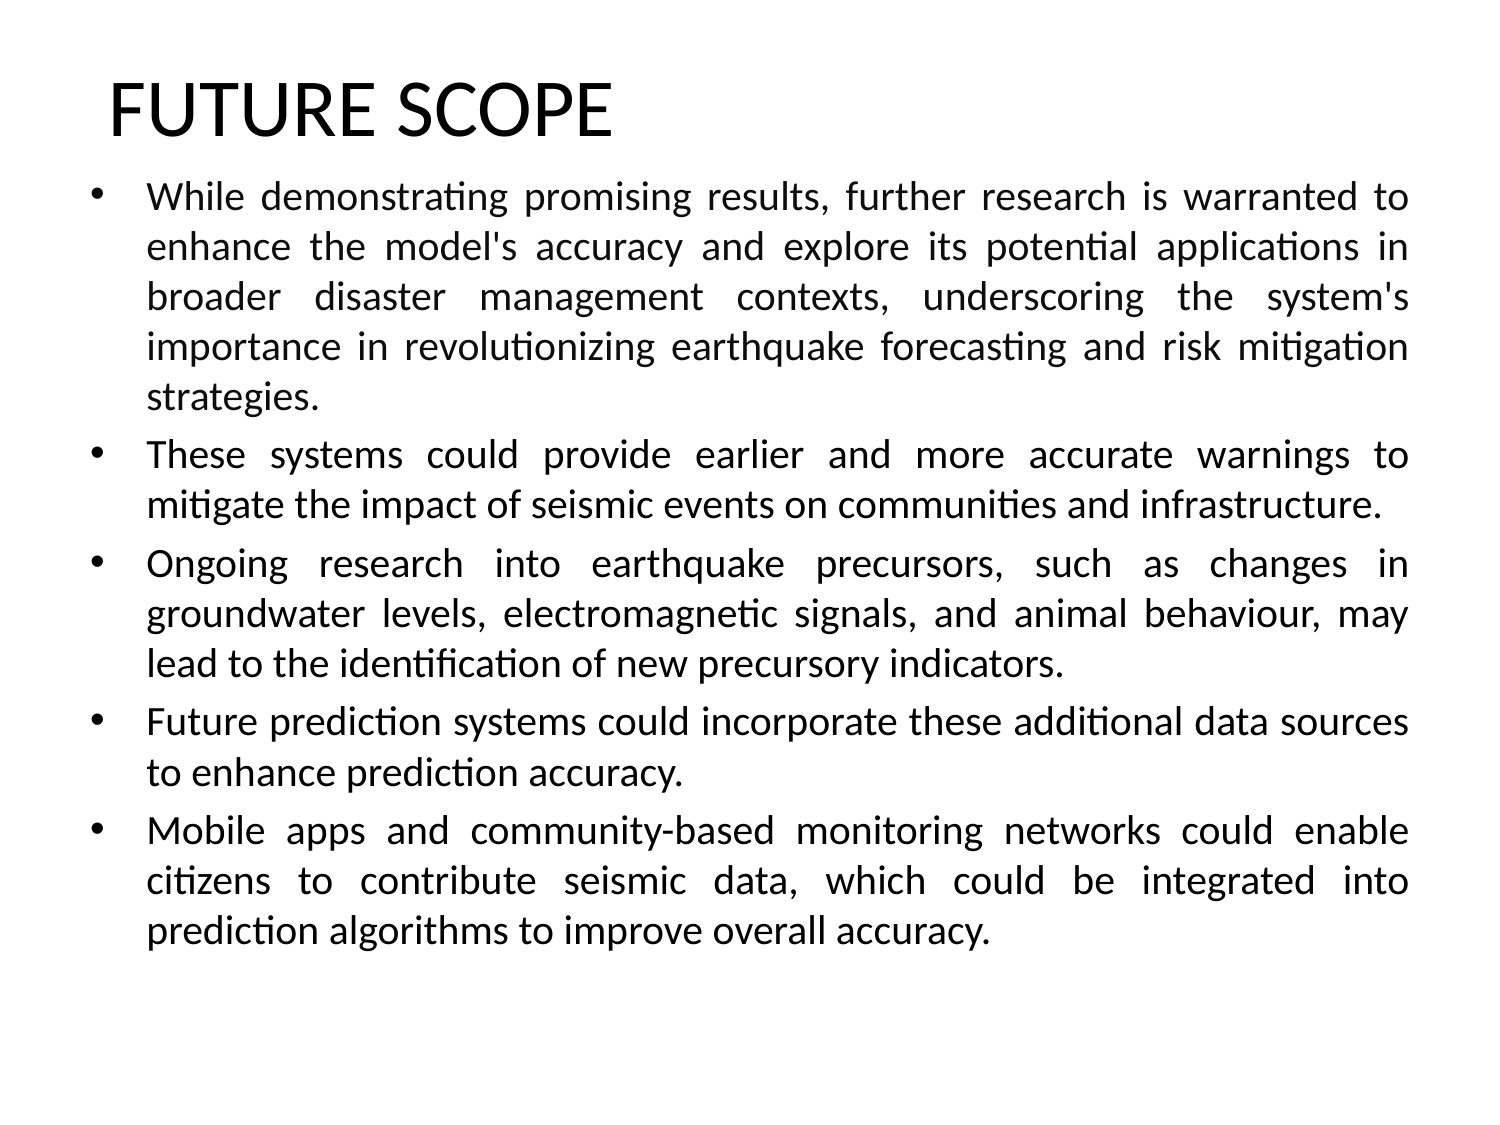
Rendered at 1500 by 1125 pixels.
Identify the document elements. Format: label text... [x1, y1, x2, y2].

title FUTURE SCOPE [75, 45, 1425, 160]
list While demonstrating promising results, further research is warranted to enhance the model's accuracy and explore its potential applications in broader disaster management contexts, underscoring the system's importance in revolutionizing earthquake forecasting and risk mitigation strategies. These systems could provide earlier and more accurate warnings to mitigate the impact of seismic events on communities and infrastructure. Ongoing research into earthquake precursors, such as changes in groundwater levels, electromagnetic signals, and animal behaviour, may lead to the identification of new precursory indicators. Future prediction systems could incorporate these additional data sources to enhance prediction accuracy. Mobile apps and community-based monitoring networks could enable citizens to contribute seismic data, which could be integrated into prediction algorithms to improve overall accuracy. [75, 160, 1425, 1094]
